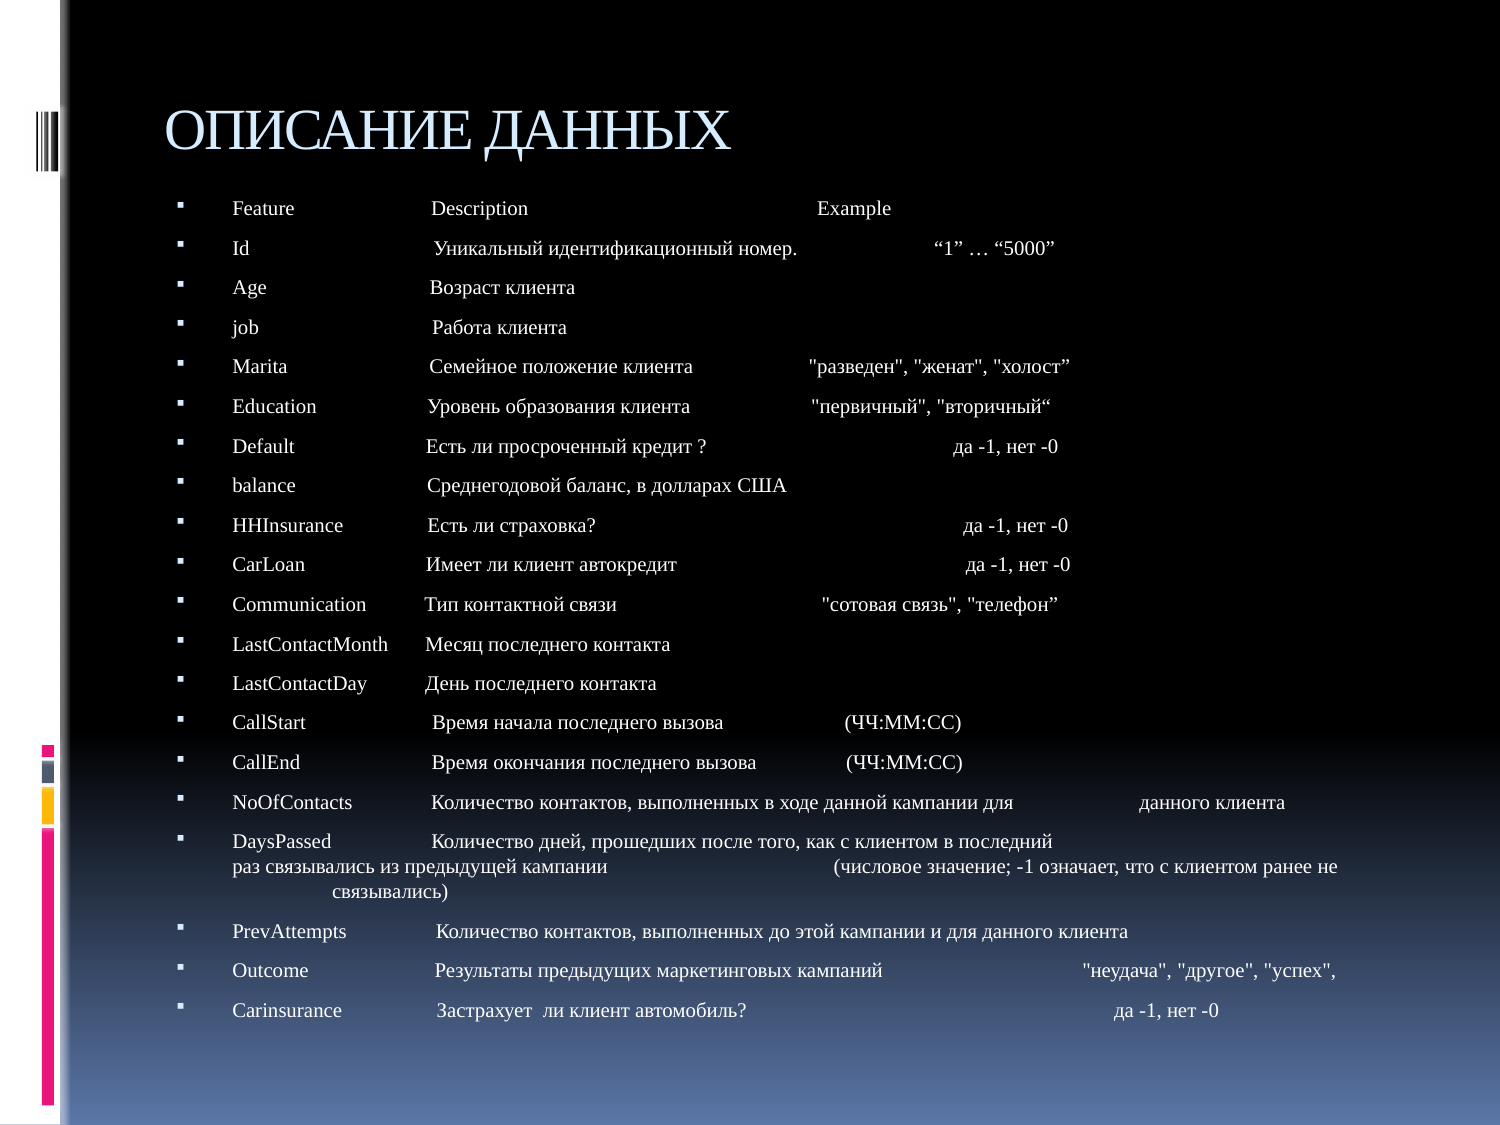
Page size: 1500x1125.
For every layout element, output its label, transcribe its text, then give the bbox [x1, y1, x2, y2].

list Feature Description Example Id Уникальный идентификационный номер. “1” … “5000” Age Возраст клиента job Работа клиента Marita Семейное положение клиента "разведен", "женат", "холост” Education Уровень образования клиента "первичный", "вторичный“ Default Есть ли просроченный кредит ? да -1, нет -0 balance Среднегодовой баланс, в долларах США HHInsurance Есть ли страховка? да -1, нет -0 CarLoan Имеет ли клиент автокредит да -1, нет -0 Communication Тип контактной связи "сотовая связь", "телефон” LastContactMonth Месяц последнего контакта LastContactDay День последнего контакта CallStart Время начала последнего вызова (ЧЧ:ММ:СС) CallEnd Время окончания последнего вызова (ЧЧ:ММ:СС) NoOfContacts Количество контактов, выполненных в ходе данной кампании для данного клиента DaysPassed Количество дней, прошедших после того, как с клиентом в последний раз связывались из предыдущей кампании (числовое значение; -1 означает, что с клиентом ранее не связывались) PrevAttempts Количество контактов, выполненных до этой кампании и для данного клиента Outcome Результаты предыдущих маркетинговых кампаний "неудача", "другое", "успех", Carinsurance Застрахует ли клиент автомобиль? да -1, нет -0 [150, 187, 1425, 1043]
title ОПИСАНИЕ ДАННЫХ [150, 83, 1425, 187]
